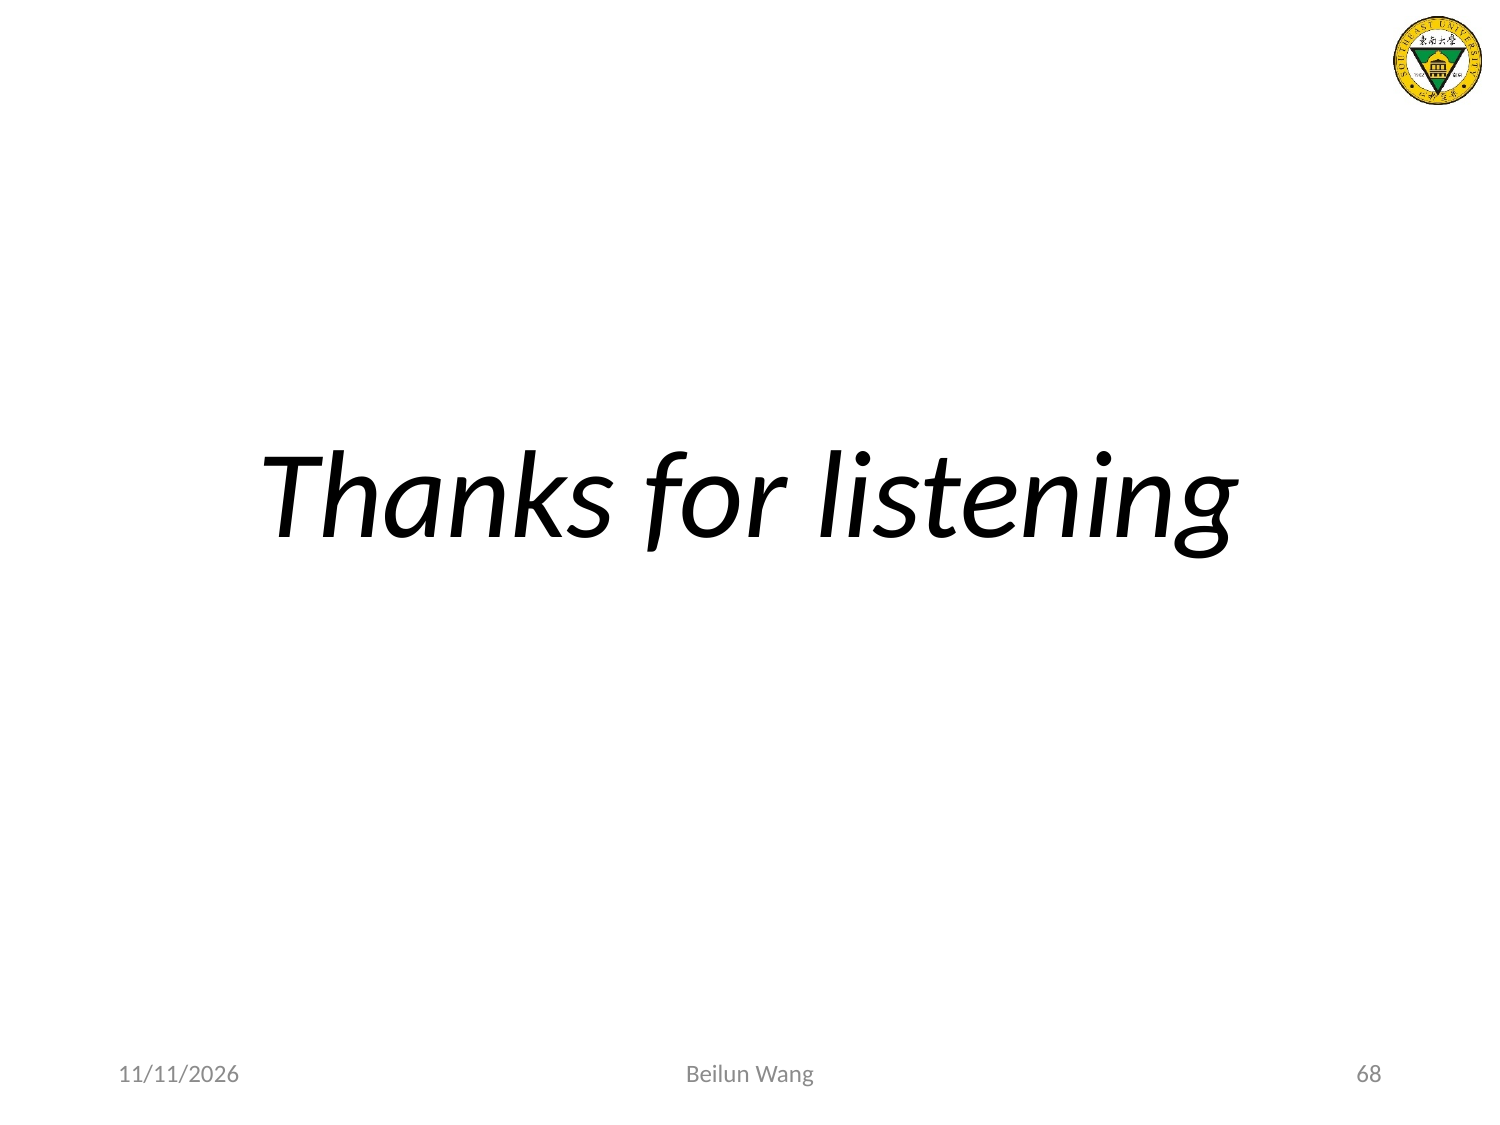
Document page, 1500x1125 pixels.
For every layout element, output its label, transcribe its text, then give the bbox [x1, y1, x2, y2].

title Thanks for listening [187, 278, 1313, 573]
slide_number 68 [1059, 1042, 1397, 1103]
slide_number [103, 1042, 441, 1103]
picture [1393, 16, 1482, 105]
footer Beilun Wang [496, 1042, 1004, 1103]
